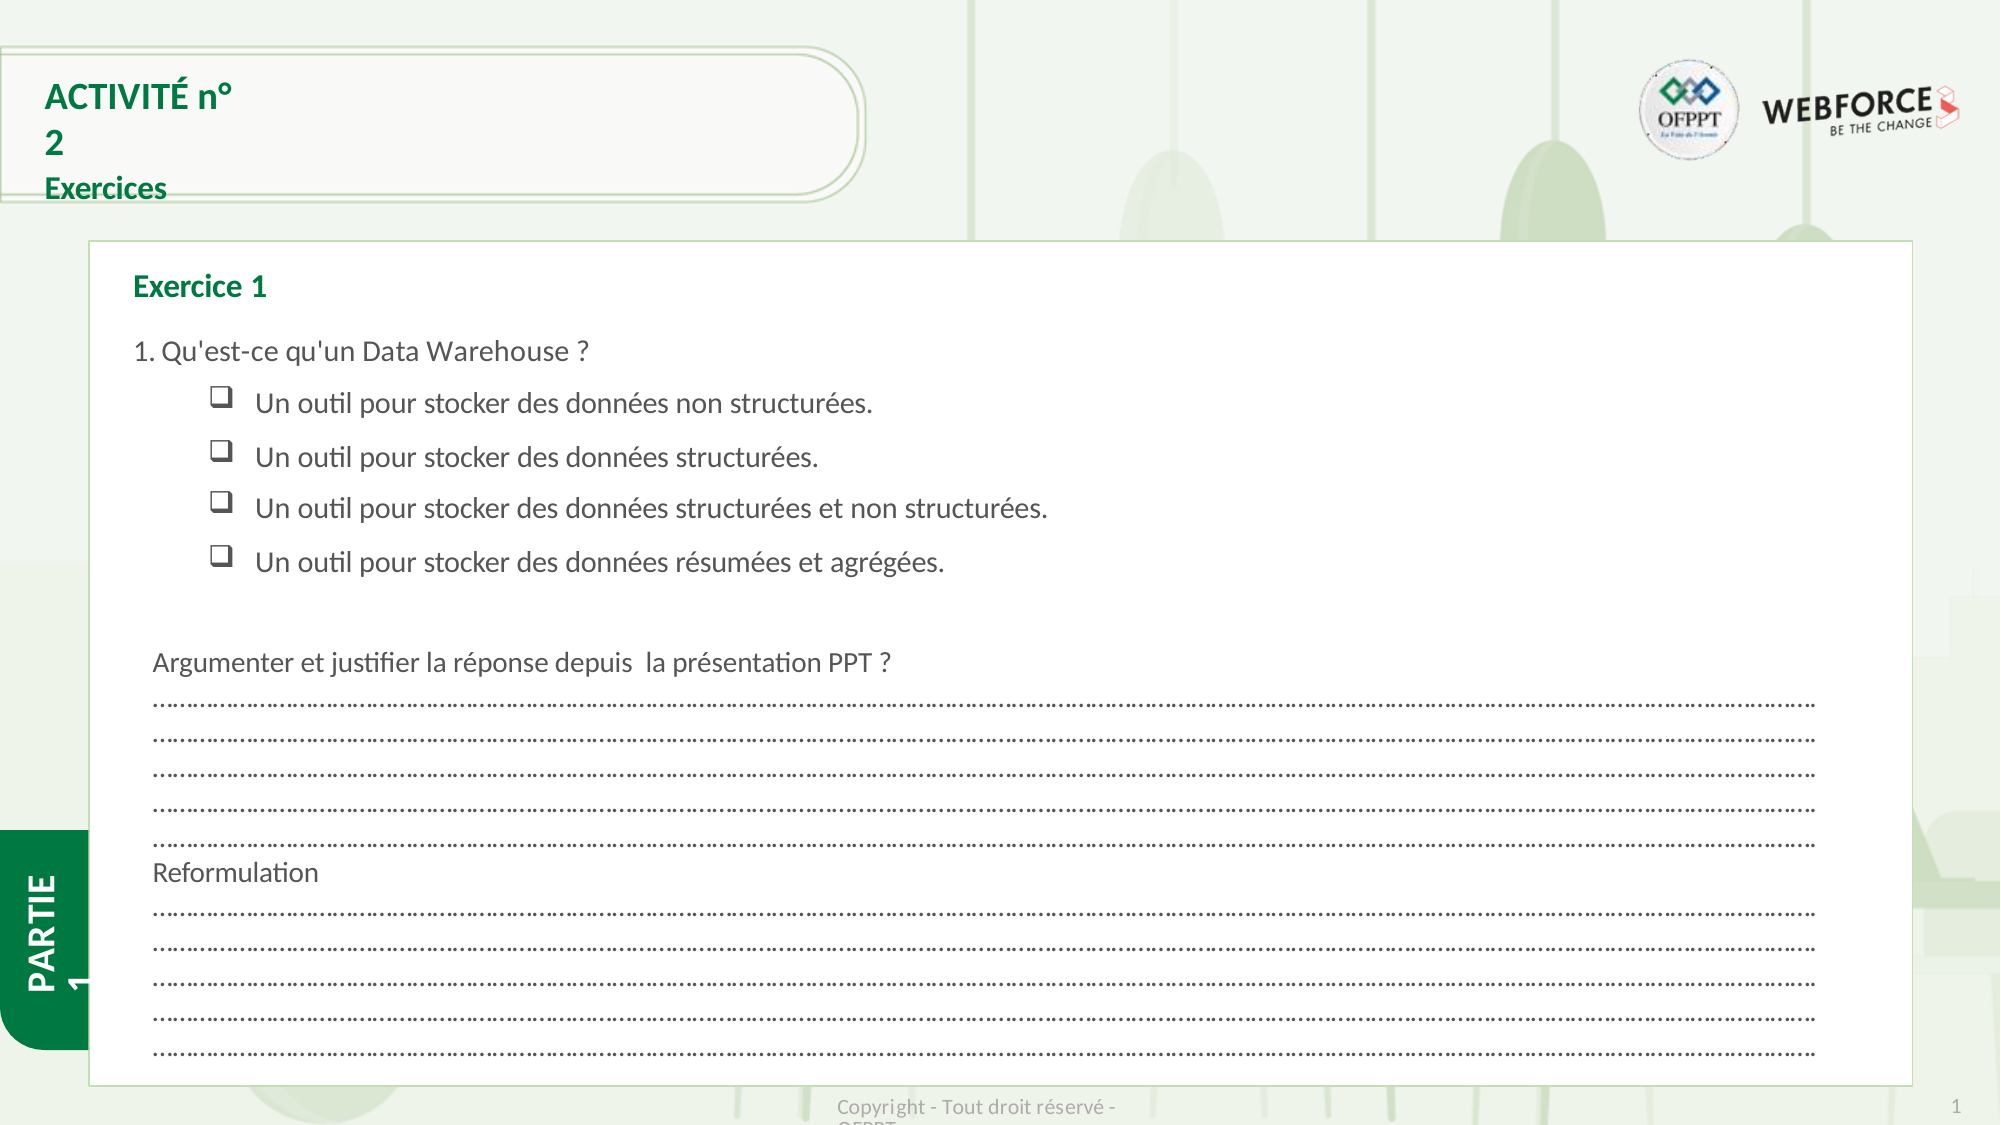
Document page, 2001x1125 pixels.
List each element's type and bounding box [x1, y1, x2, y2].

picture [0, 0, 2000, 1125]
text_box [0, 239, 1914, 1087]
